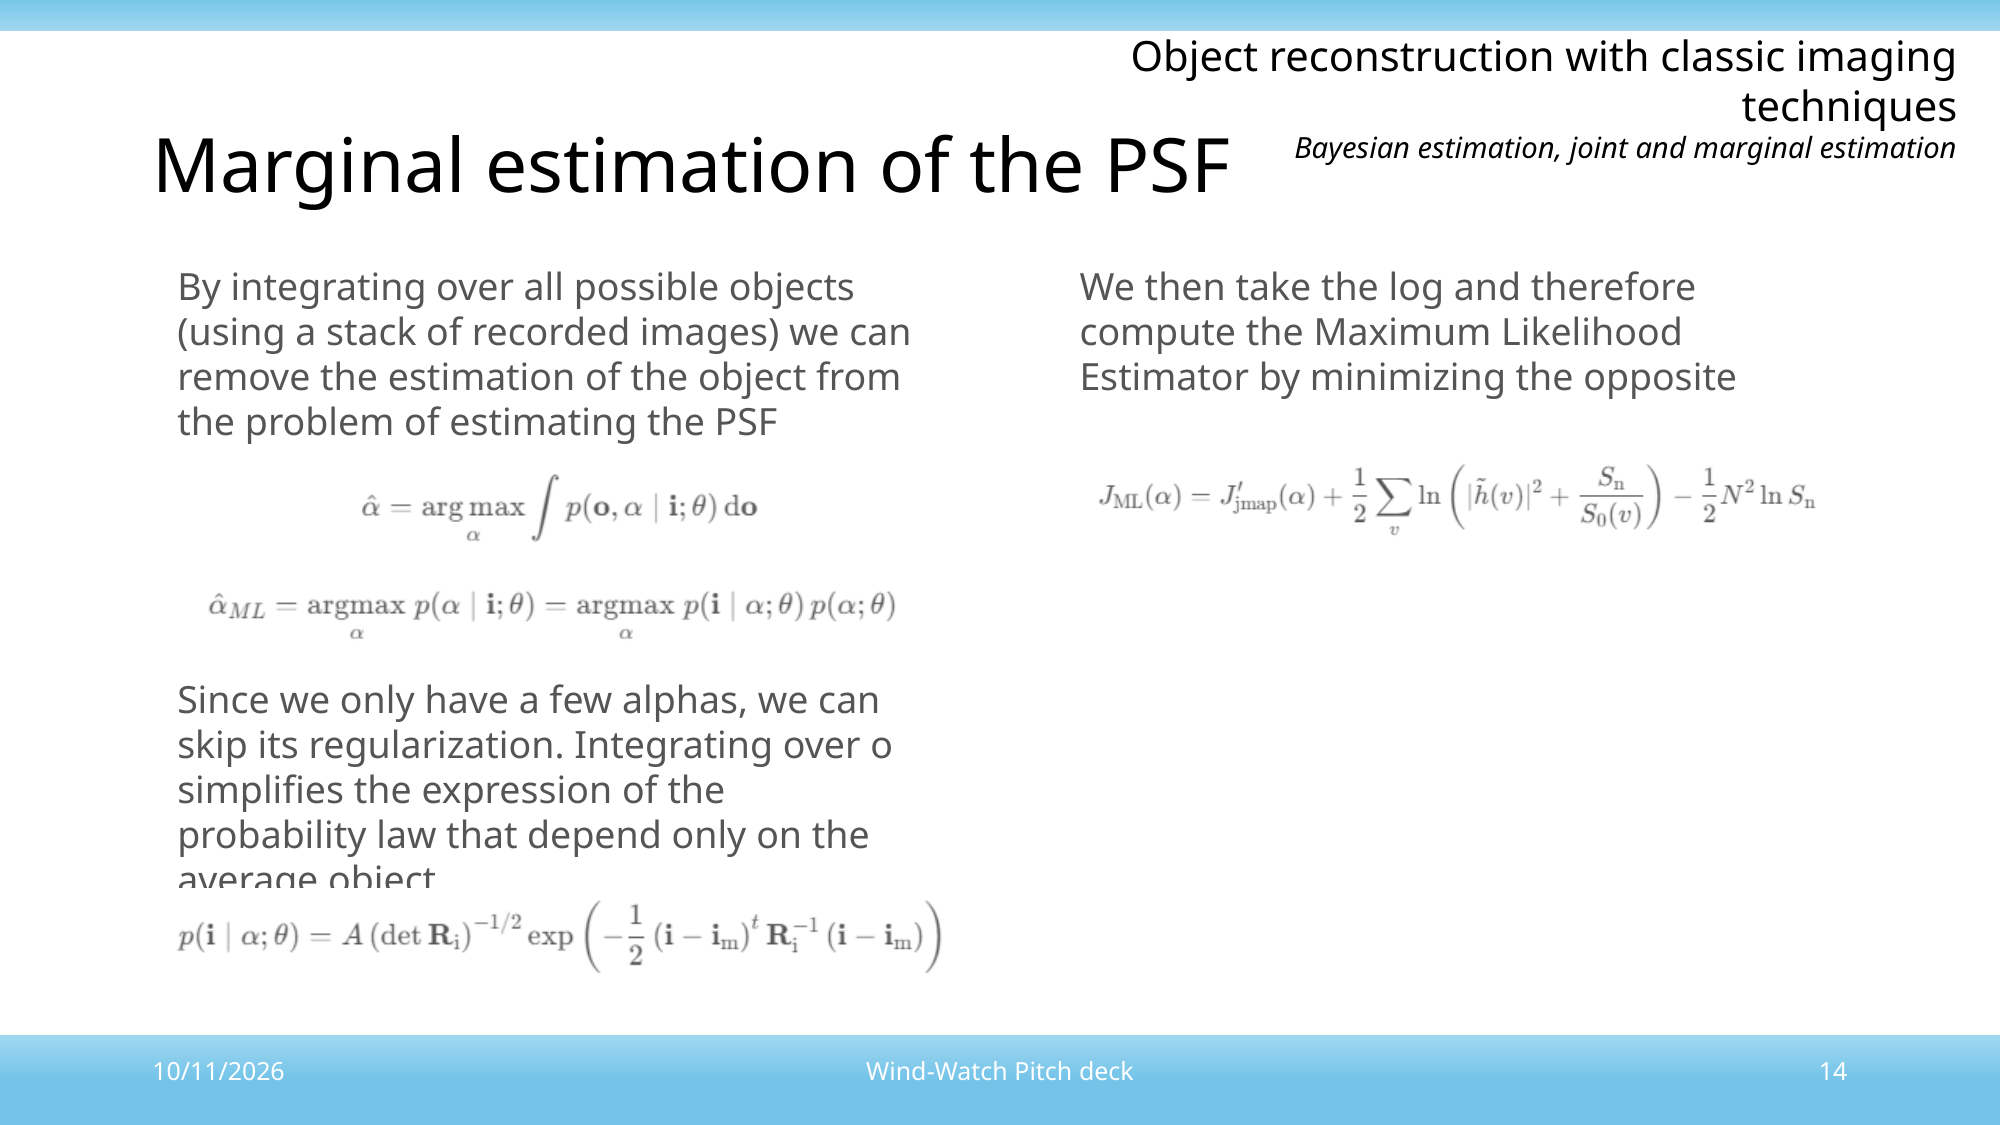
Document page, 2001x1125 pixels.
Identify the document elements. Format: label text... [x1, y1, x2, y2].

picture [1064, 443, 1853, 556]
text_box By integrating over all possible objects (using a stack of recorded images) we can remove the estimation of the object from the problem of estimating the PSF [162, 255, 935, 450]
text_box Since we only have a few alphas, we can skip its regularization. Integrating over o simplifies the expression of the probability law that depend only on the average object [162, 668, 935, 888]
slide_number 14 [1412, 1042, 1863, 1103]
footer Wind-Watch Pitch deck [662, 1042, 1338, 1103]
picture [135, 888, 962, 982]
text_box Object reconstruction with classic imaging techniques Bayesian estimation, joint and marginal estimation [935, 22, 1973, 173]
text_box We then take the log and therefore compute the Maximum Likelihood Estimator by minimizing the opposite [1064, 255, 1838, 405]
title Marginal estimation of the PSF [137, 59, 1863, 278]
picture [176, 569, 922, 654]
picture [324, 455, 773, 556]
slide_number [137, 1042, 588, 1103]
